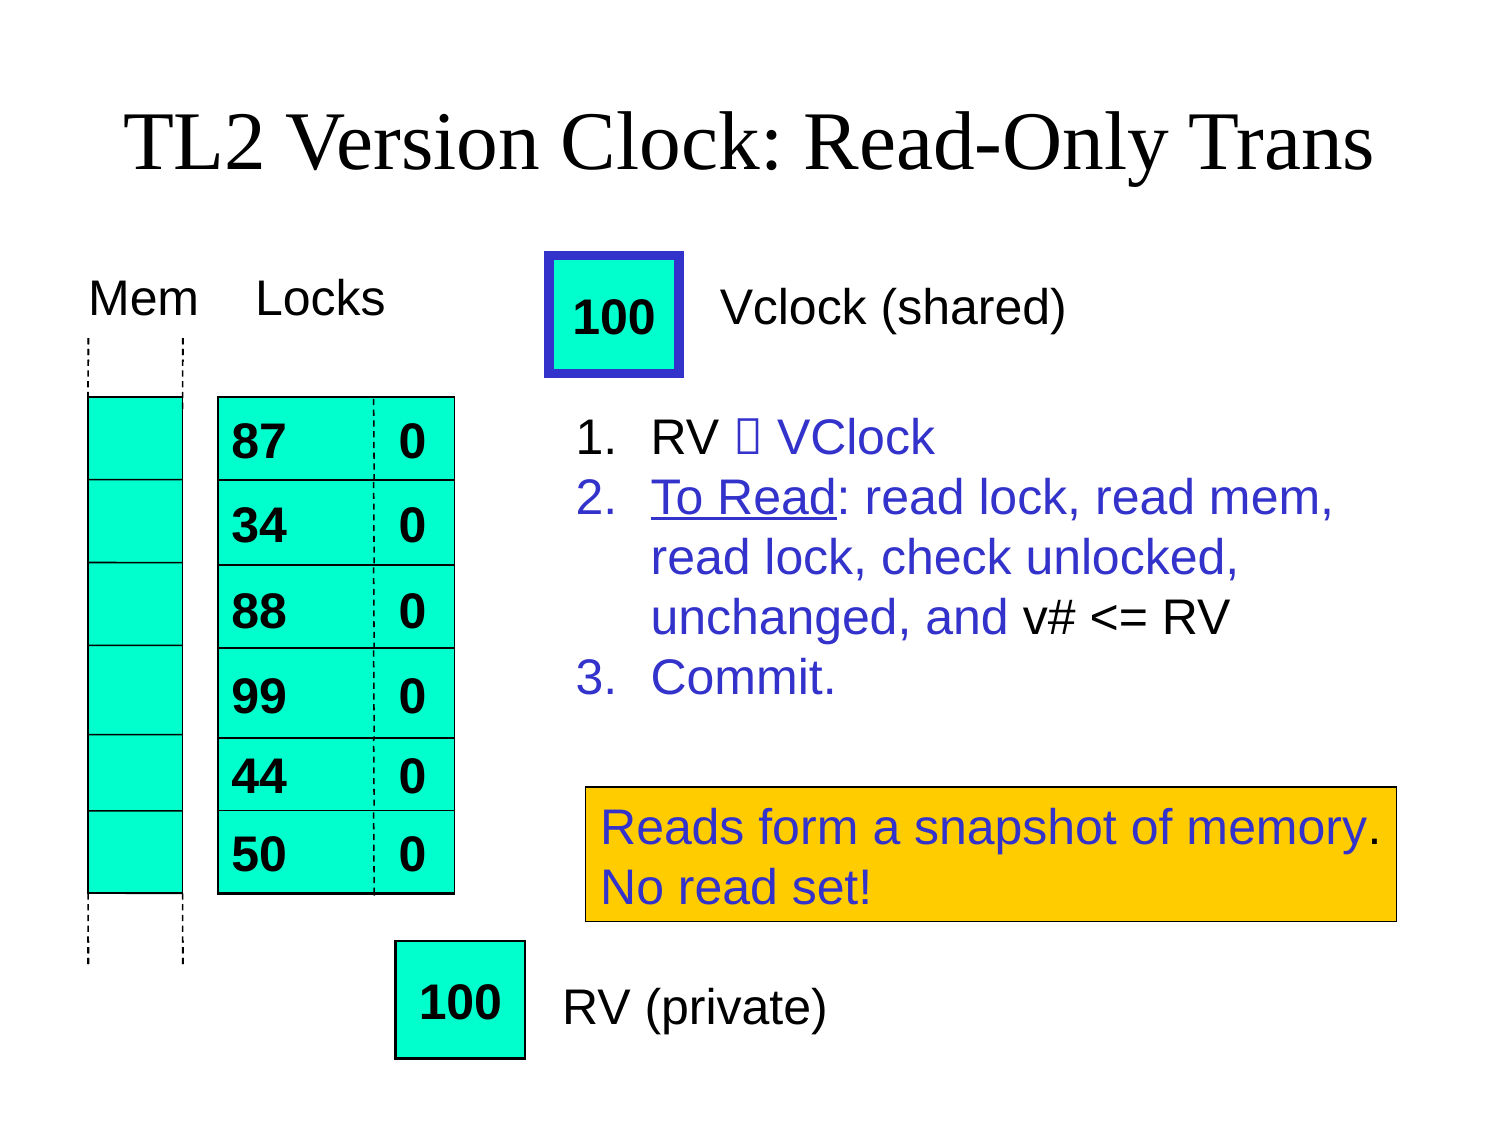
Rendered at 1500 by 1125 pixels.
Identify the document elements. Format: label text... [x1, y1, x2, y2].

text_box RV  VClock To Read: read lock, read mem, read lock, check unlocked, unchanged, and v# <= RV Commit. [560, 397, 1365, 712]
text_box Vclock (shared) [704, 267, 1082, 342]
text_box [52, 337, 538, 965]
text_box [395, 940, 845, 1059]
text_box [549, 255, 680, 374]
text_box Mem Locks [73, 258, 401, 333]
text_box Reads form a snapshot of memory. No read set! [587, 786, 1395, 922]
title TL2 Version Clock: Read-Only Trans [52, 42, 1448, 231]
